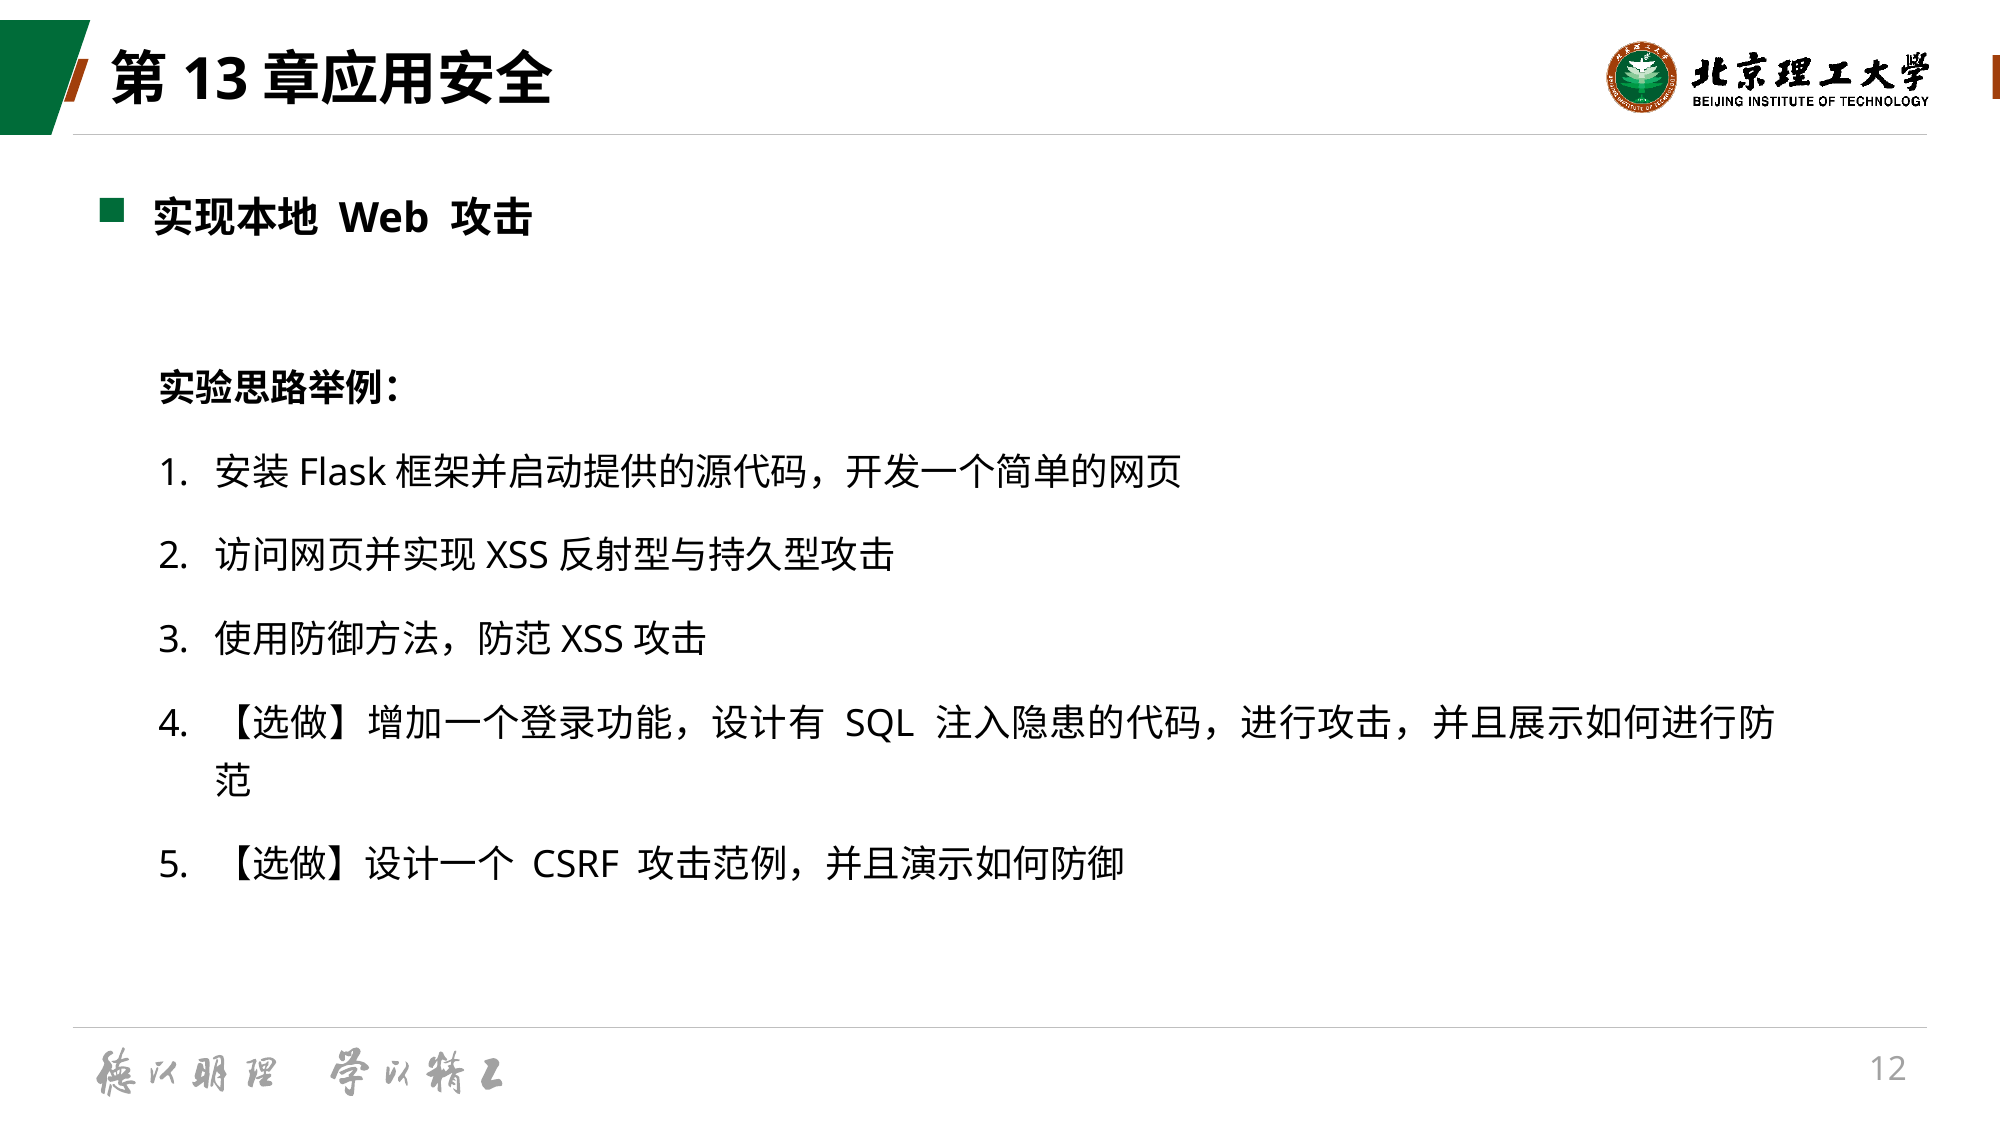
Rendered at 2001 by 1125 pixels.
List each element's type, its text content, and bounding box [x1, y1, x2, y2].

picture [1606, 41, 1929, 113]
text_box 实现本地 Web 攻击 [81, 168, 1919, 249]
title 第13章应用安全 [94, 41, 1513, 120]
text_box 实验思路举例： 安装Flask框架并启动提供的源代码，开发一个简单的网页 访问网页并实现XSS反射型与持久型攻击 使用防御方法，防范XSS攻击 【选做】增加一个登录功能，设计有 SQL 注入隐患的代码，进行攻击，并且展示如何进行防范 【选做】设计一个 CSRF 攻击范例，并且演示如何防御 [143, 343, 1791, 893]
